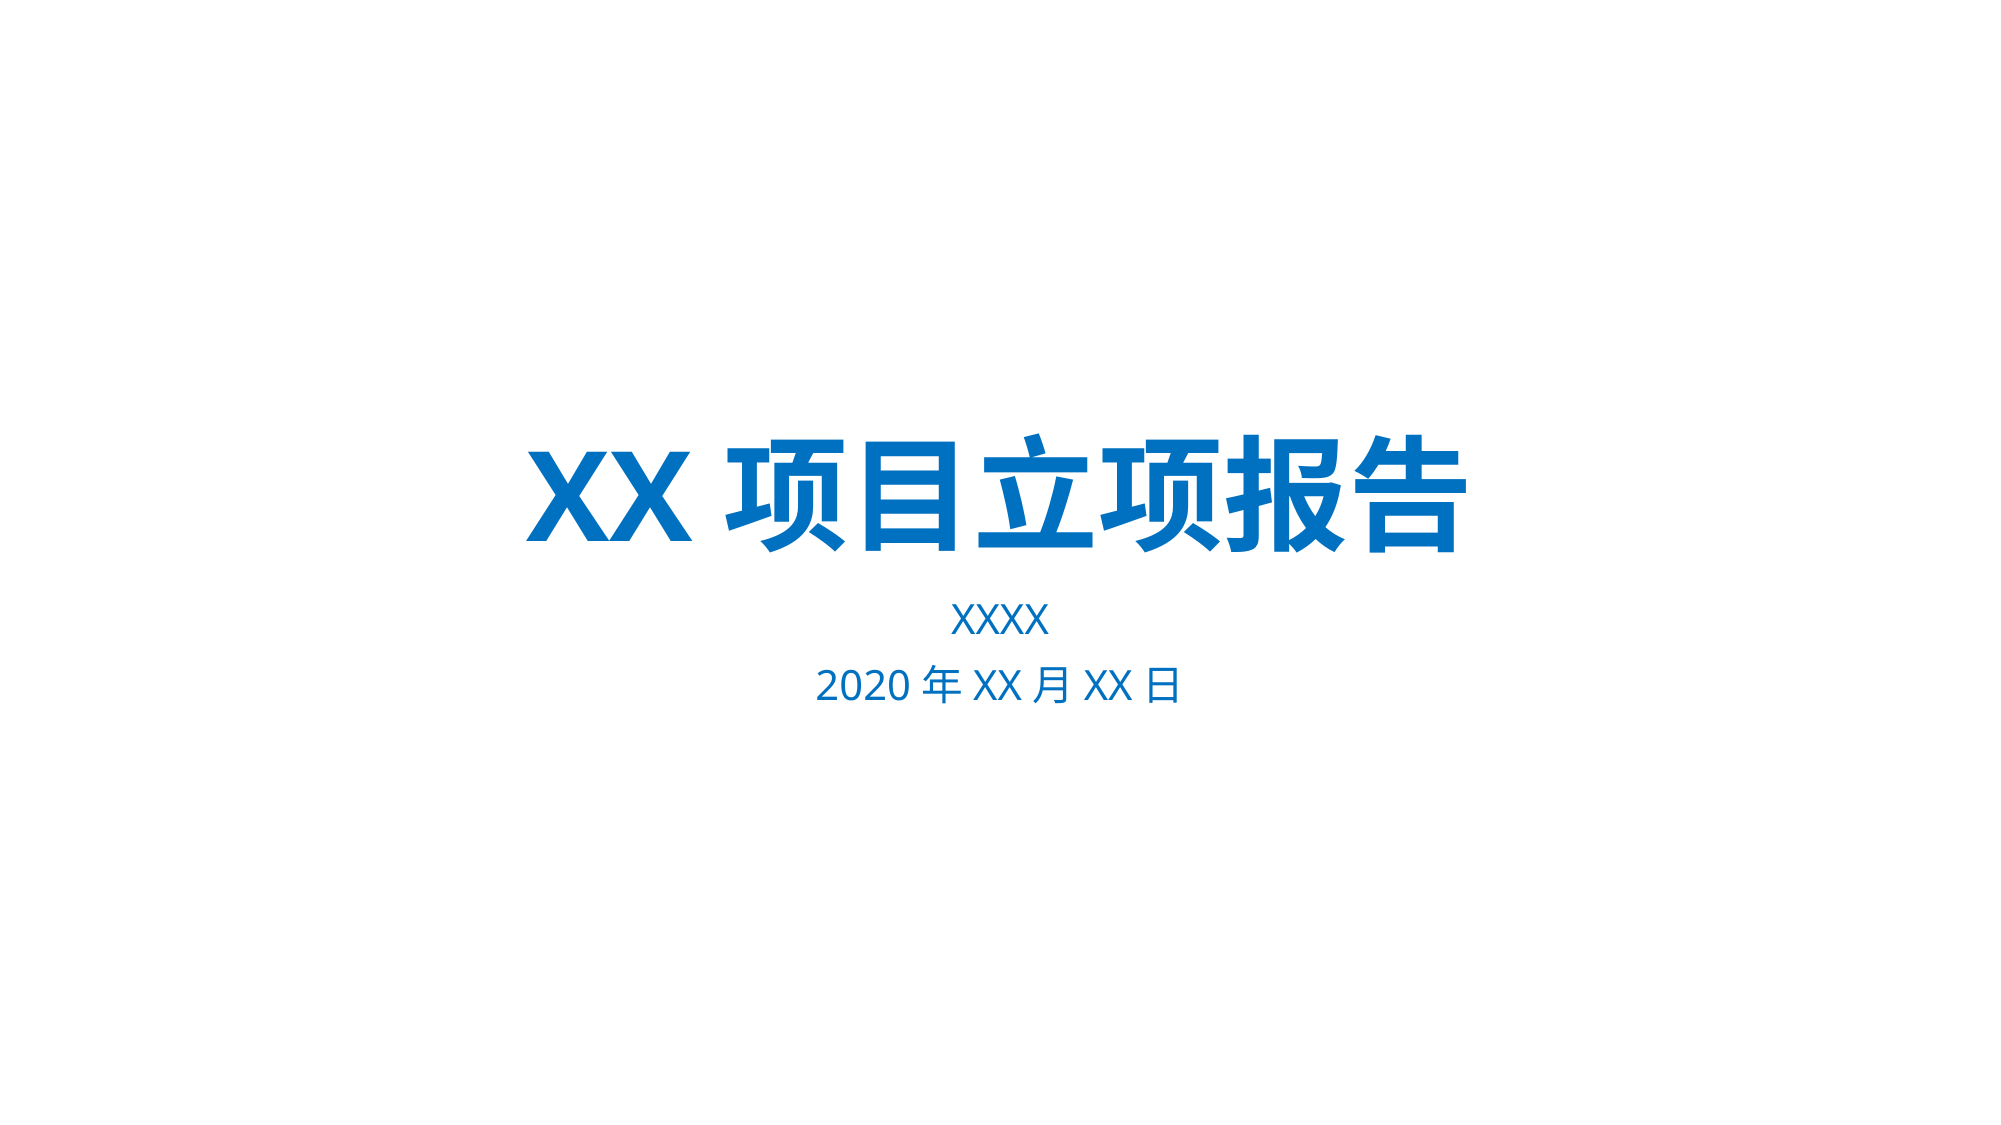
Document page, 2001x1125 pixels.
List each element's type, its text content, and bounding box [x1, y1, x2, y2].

title XX项目立项报告 [249, 184, 1750, 576]
subtitle XXXX 2020年XX月XX日 [249, 590, 1750, 863]
